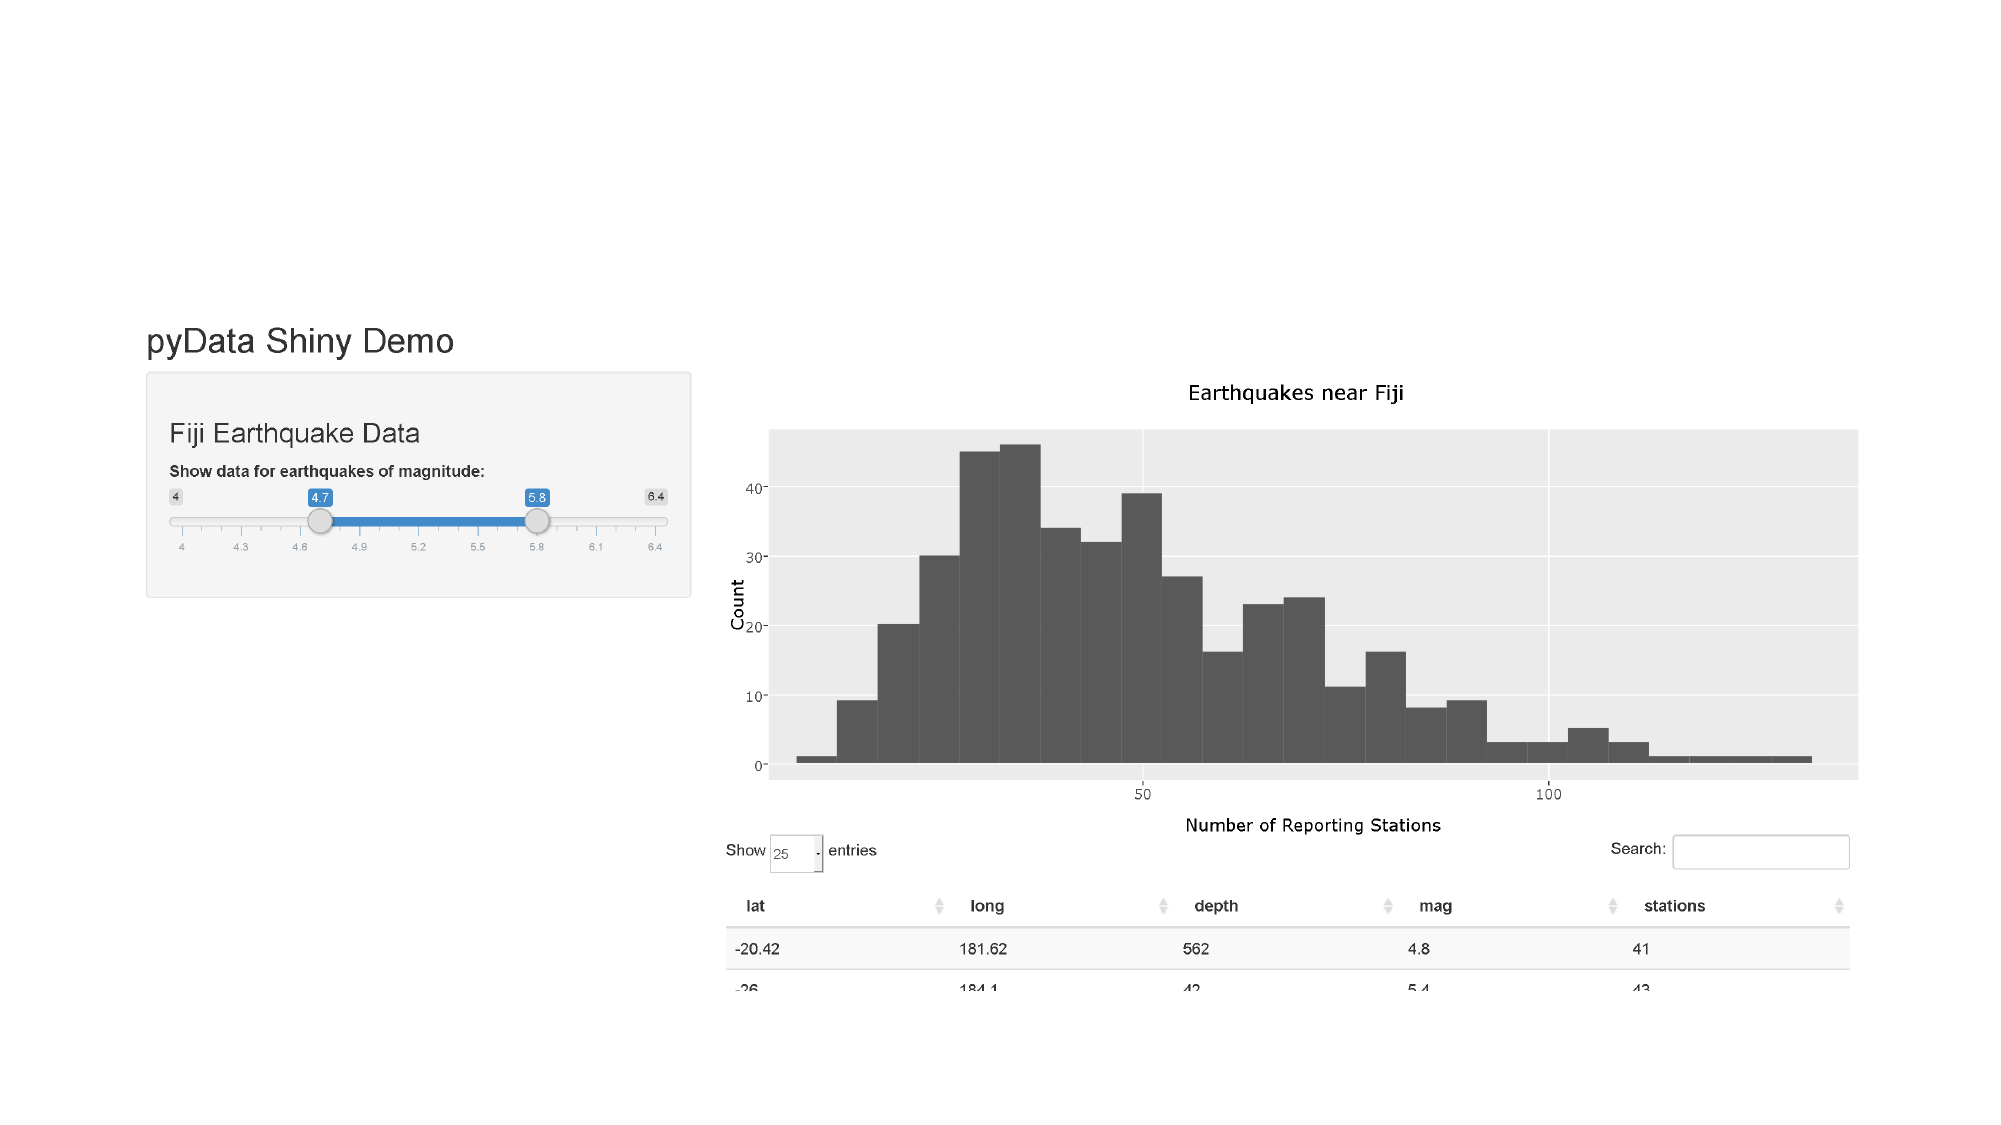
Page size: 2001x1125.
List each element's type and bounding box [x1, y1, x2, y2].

list [137, 321, 1863, 991]
